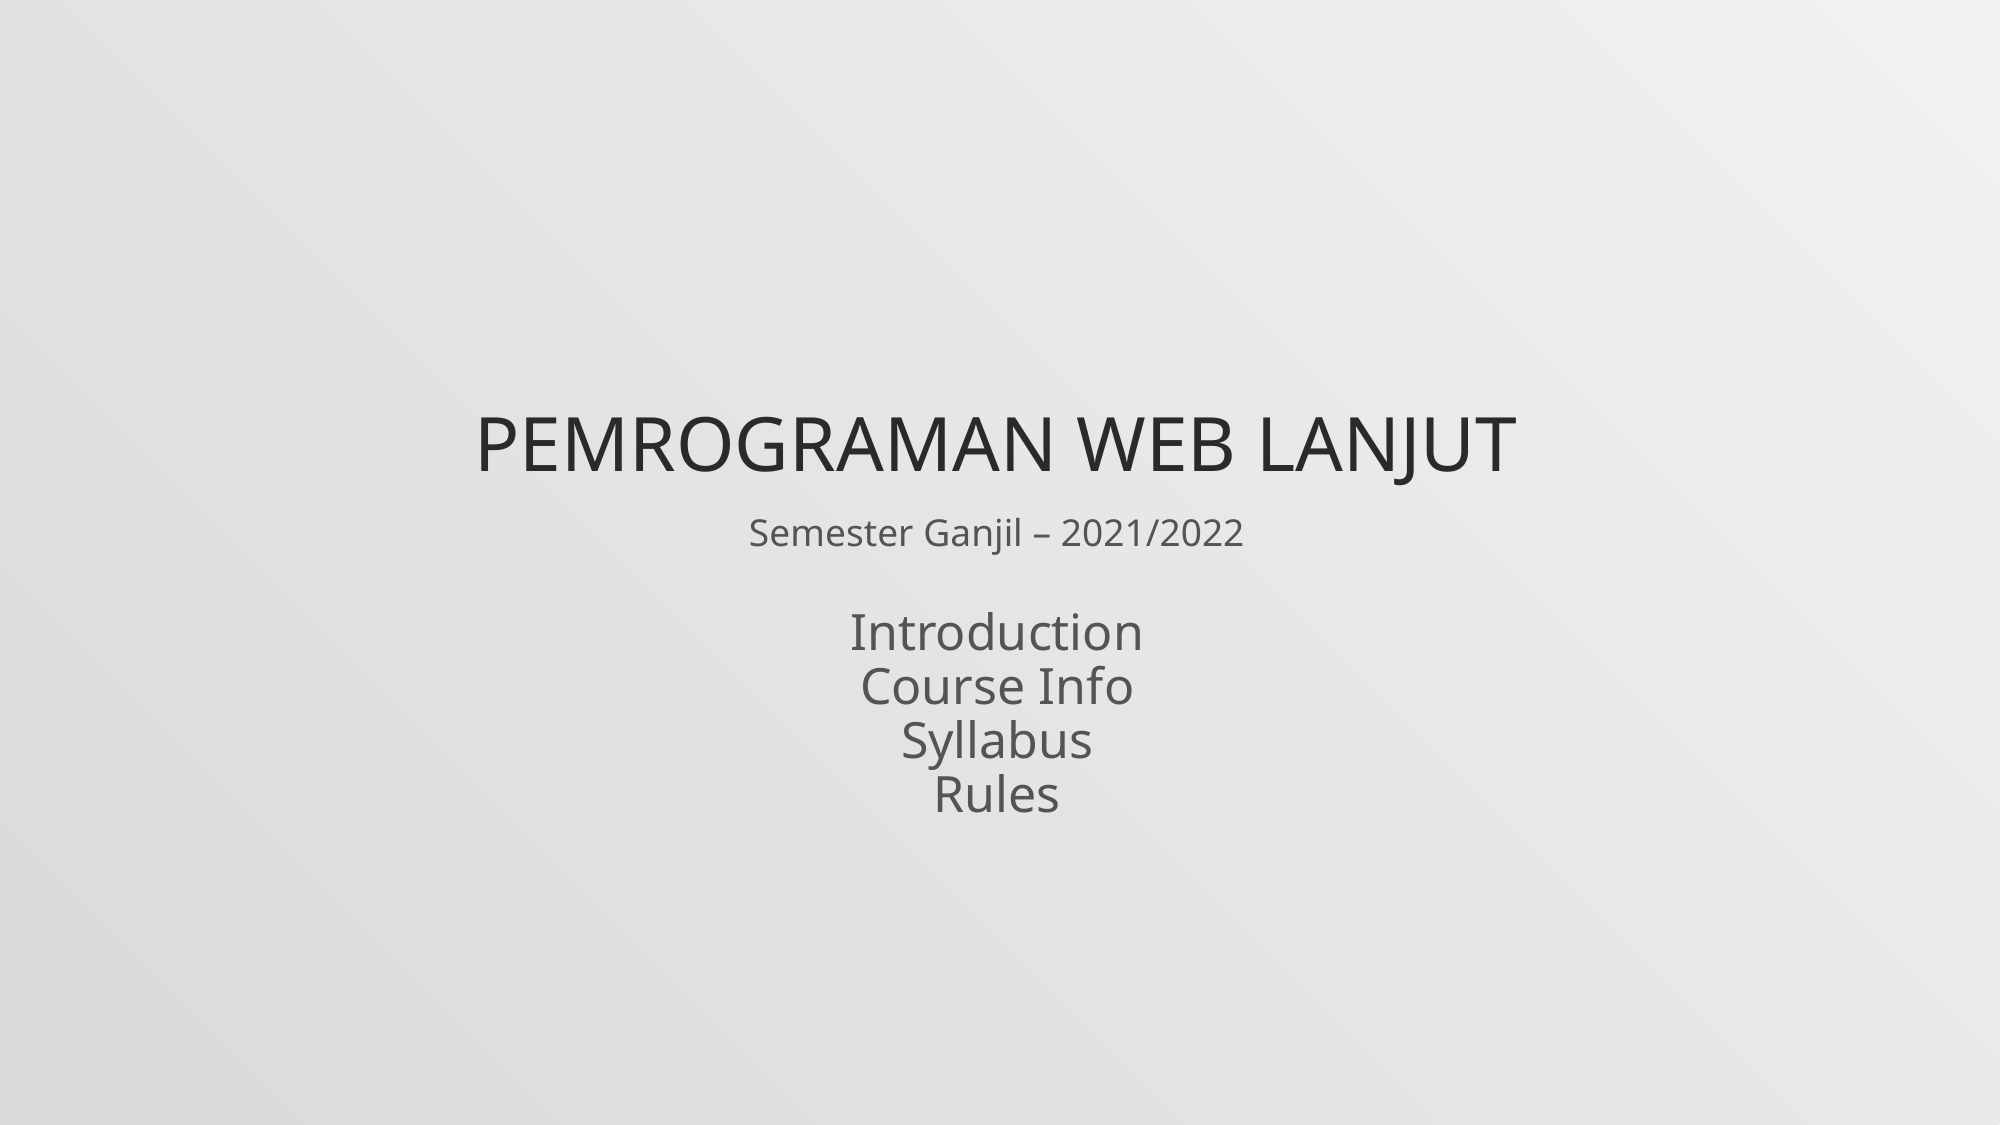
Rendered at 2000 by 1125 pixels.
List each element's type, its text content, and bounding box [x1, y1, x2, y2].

text_box Introduction Course Info Syllabus Rules [353, 599, 1642, 655]
text_box Semester Ganjil – 2021/2022 [353, 507, 1641, 563]
text_box Pemrograman WEB LANJUT [196, 306, 1797, 496]
